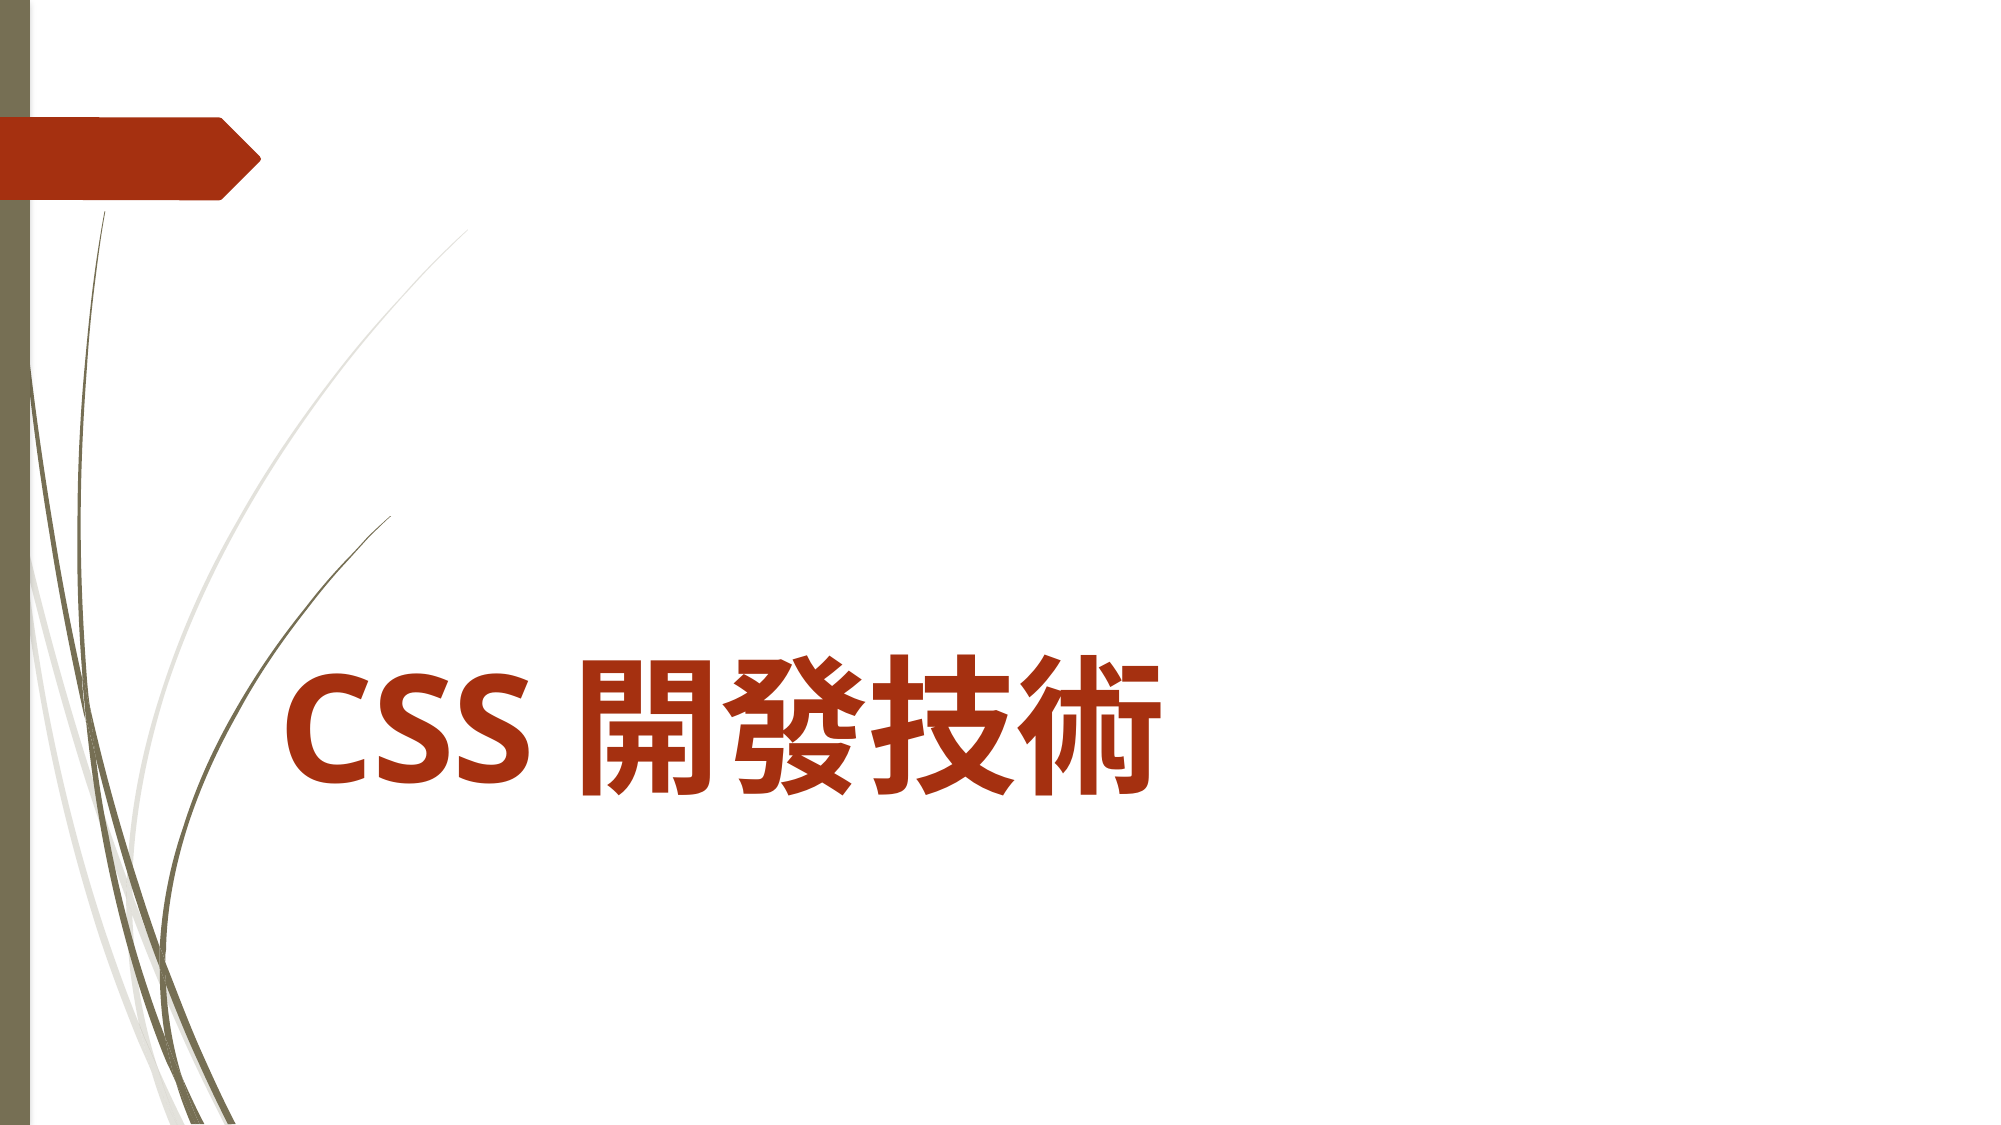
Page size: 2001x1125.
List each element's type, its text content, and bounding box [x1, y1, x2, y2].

title CSS開發技術 [263, 125, 1488, 1000]
